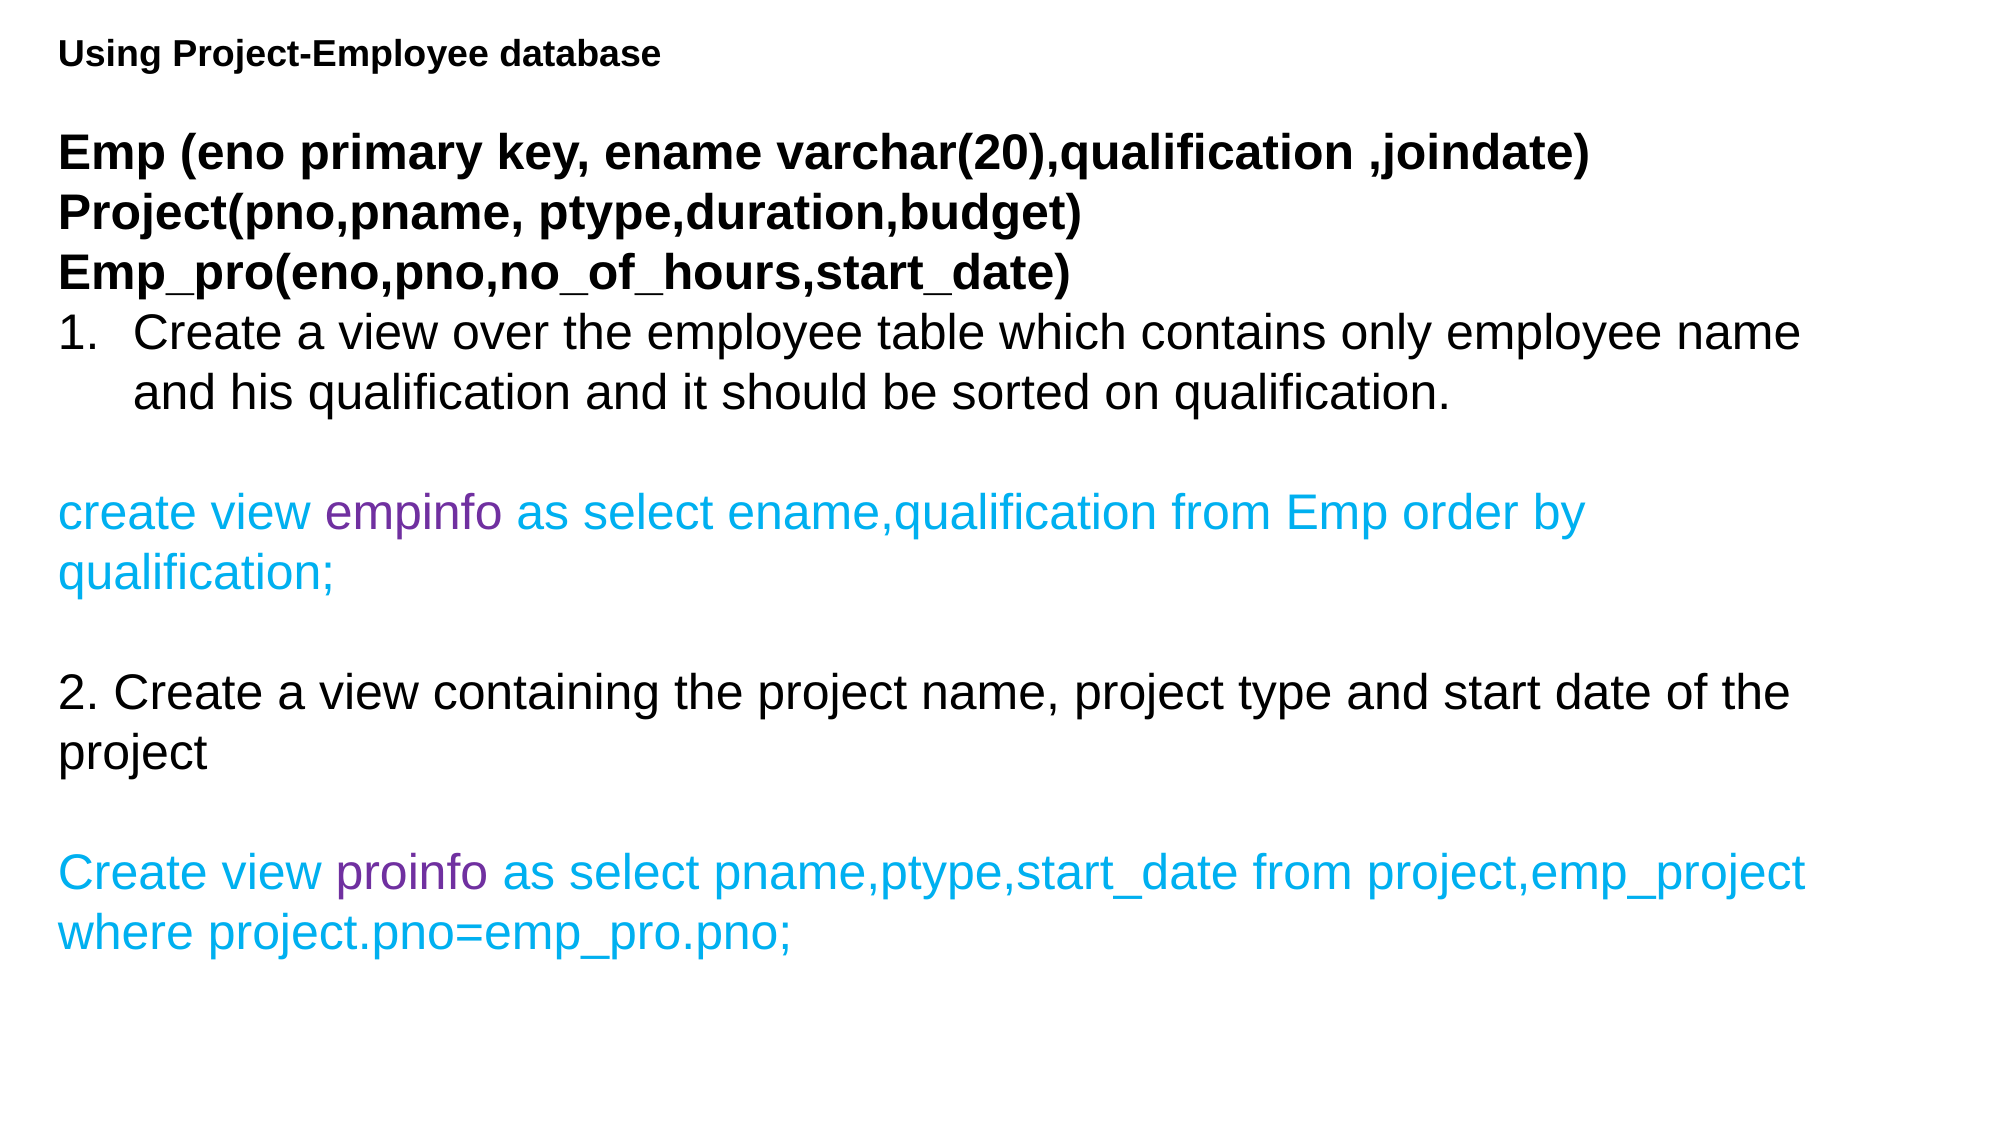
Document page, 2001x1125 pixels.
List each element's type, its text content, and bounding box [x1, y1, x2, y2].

text_box Using Project-Employee database Emp (eno primary key, ename varchar(20),qualification ,joindate) Project(pno,pname, ptype,duration,budget) Emp_pro(eno,pno,no_of_hours,start_date) Create a view over the employee table which contains only employee name and his qualification and it should be sorted on qualification. create view empinfo as select ename,qualification from Emp order by qualification; 2. Create a view containing the project name, project type and start date of the project Create view proinfo as select pname,ptype,start_date from project,emp_project where project.pno=emp_pro.pno; [43, 21, 1834, 1027]
